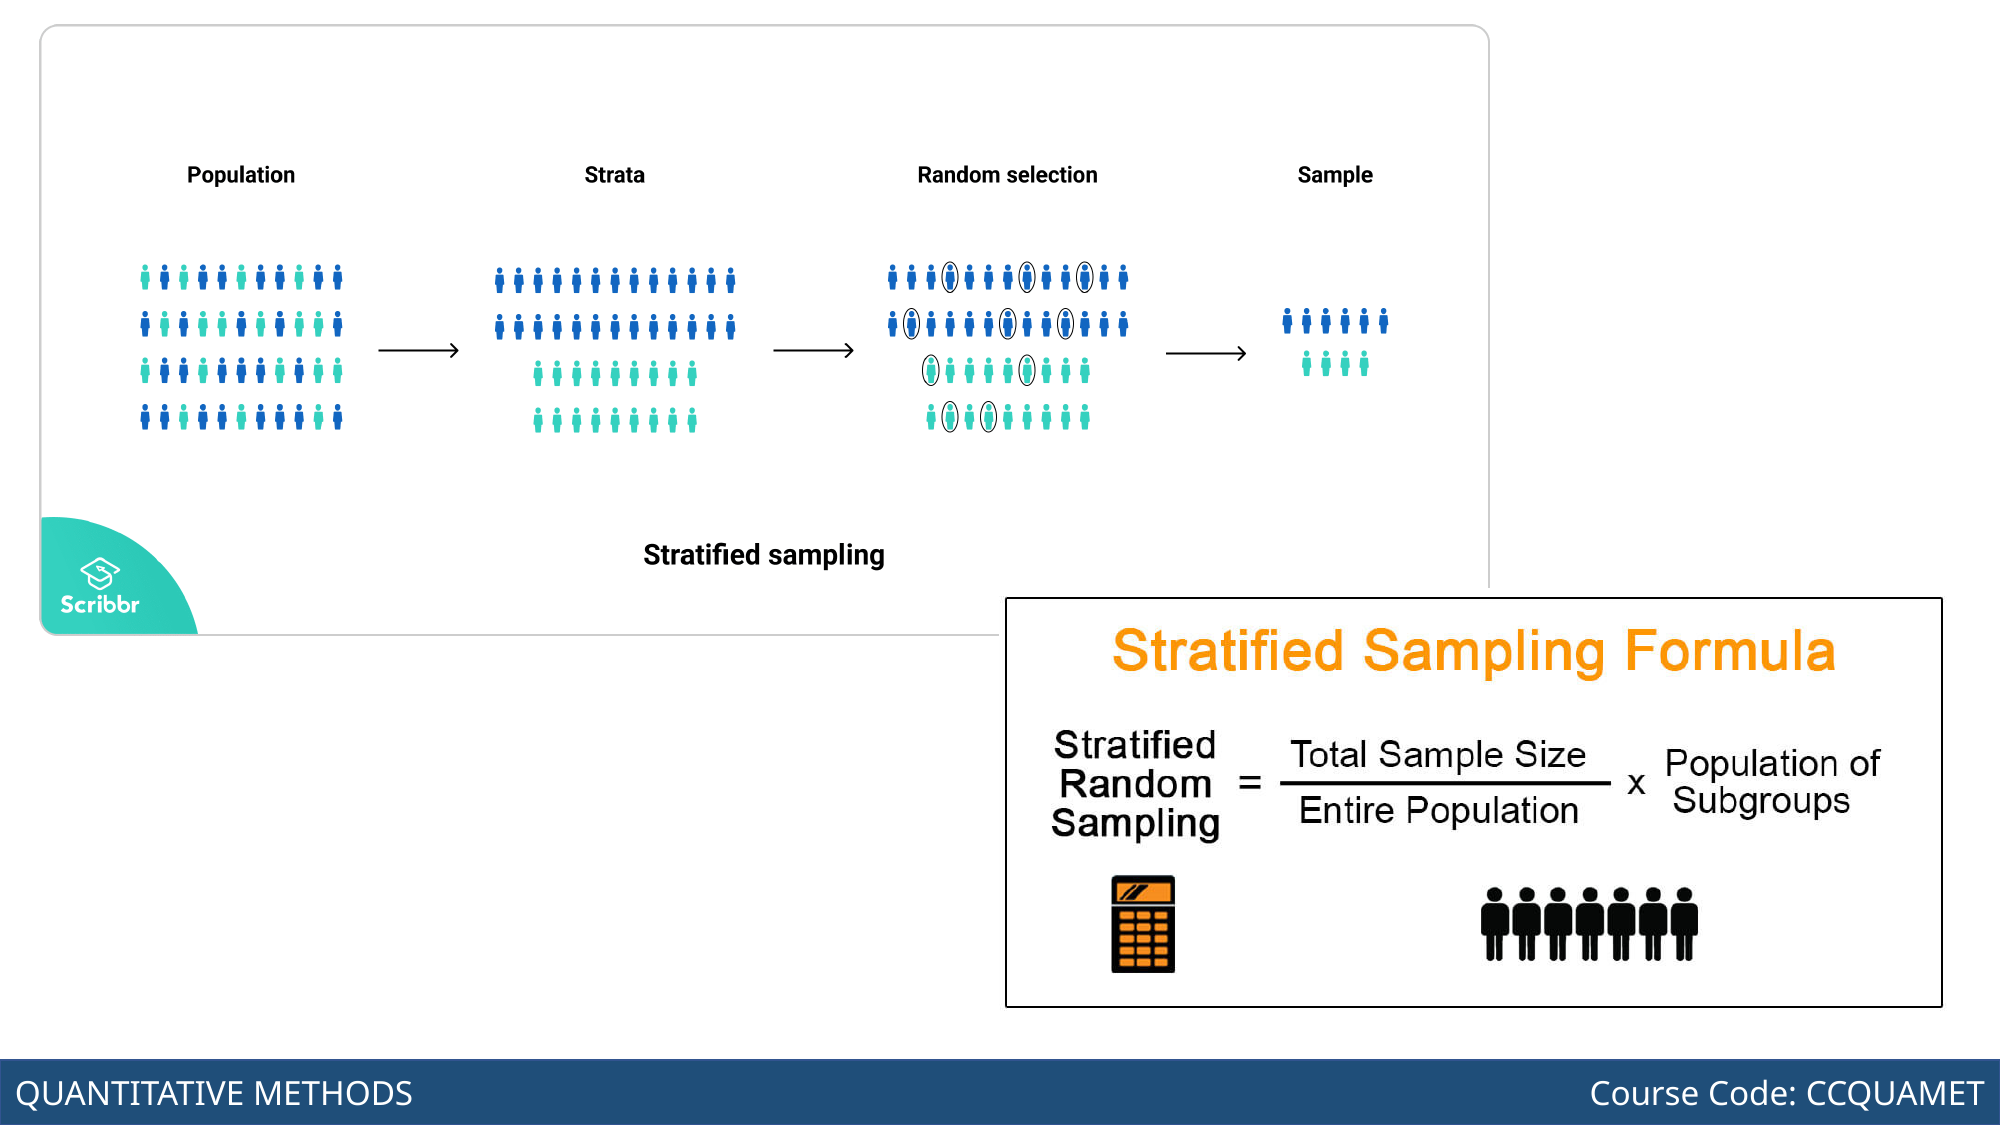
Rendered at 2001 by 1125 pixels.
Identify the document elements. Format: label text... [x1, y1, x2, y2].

text_box Course Code: CCQUAMET [1516, 1064, 2000, 1120]
text_box QUANTITATIVE METHODS [0, 1064, 595, 1120]
picture [39, 24, 1947, 1015]
text_box [0, 1059, 2000, 1125]
